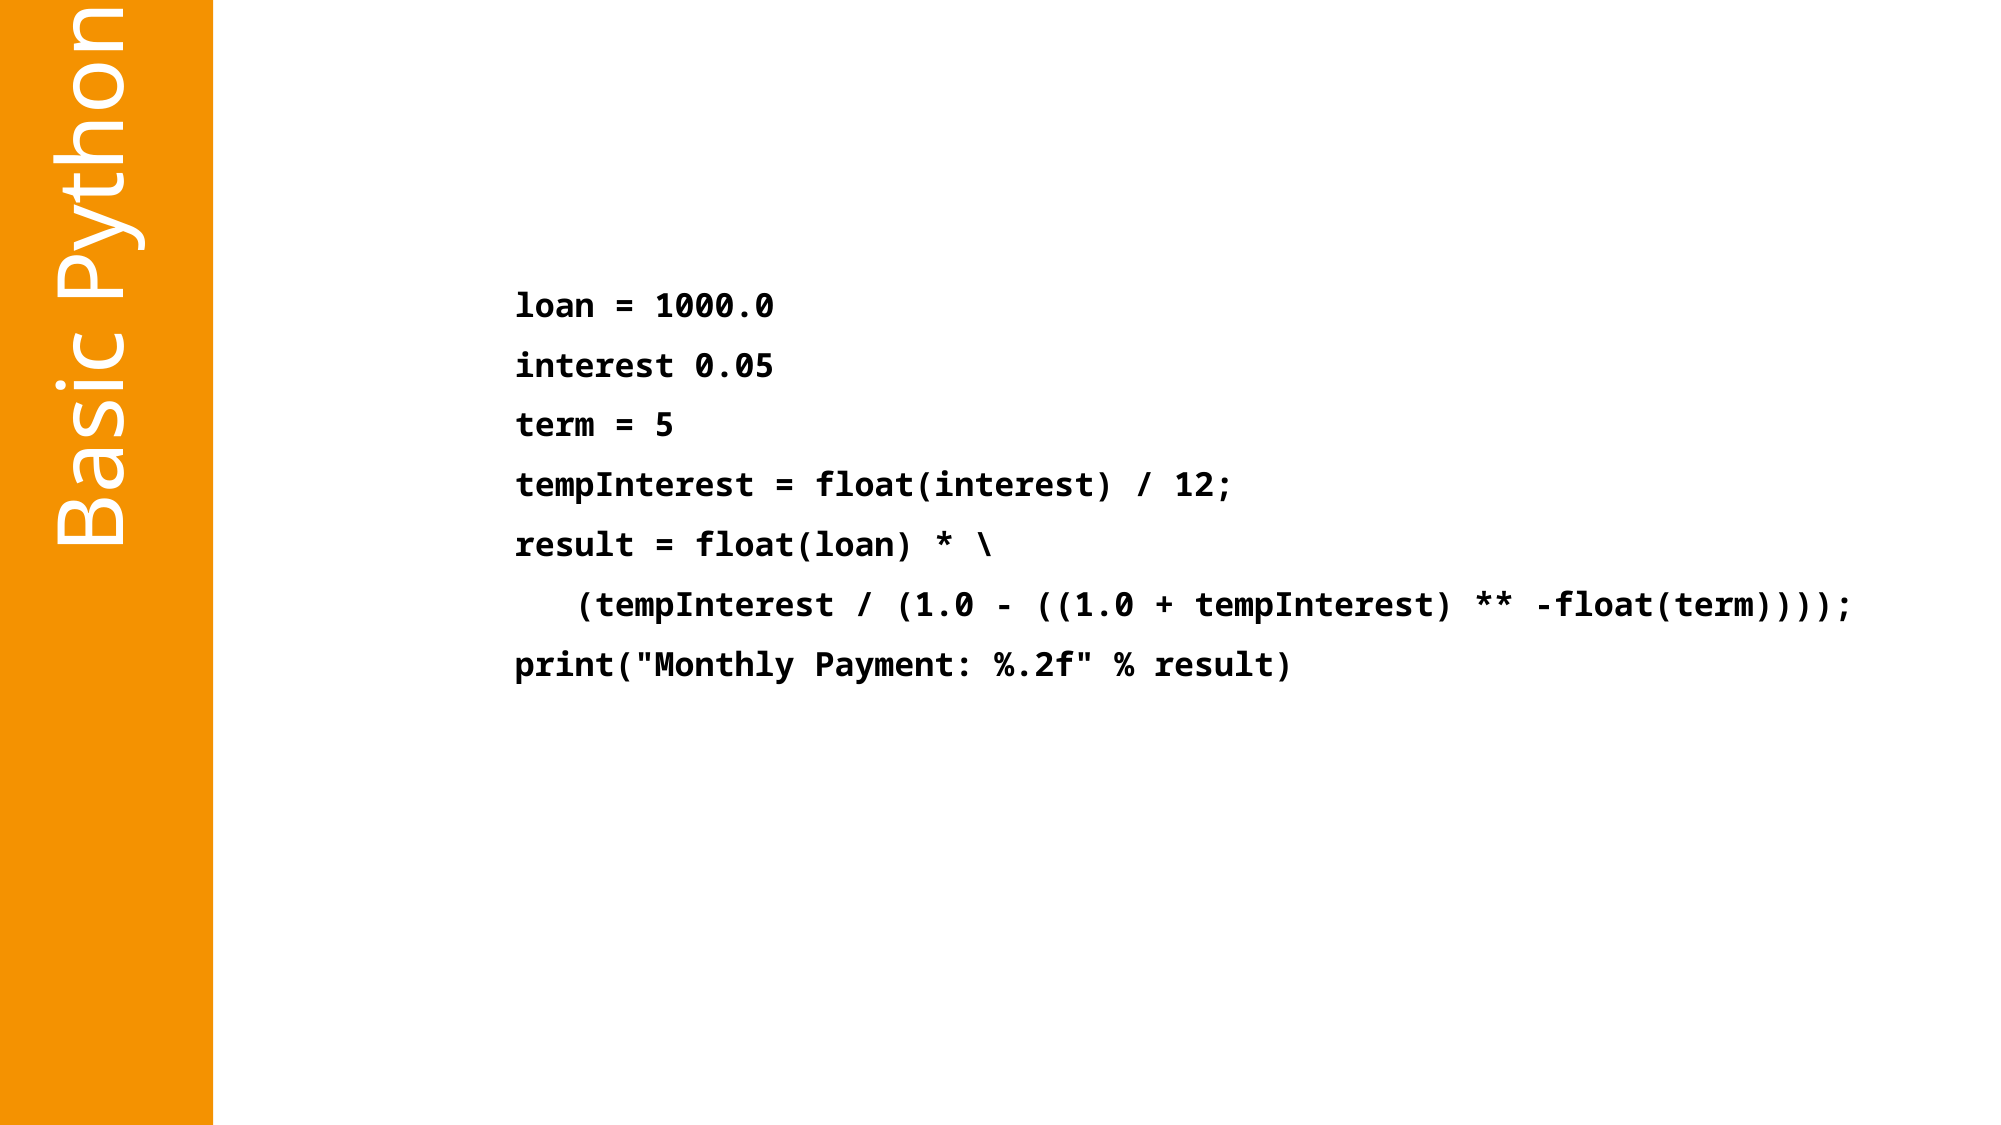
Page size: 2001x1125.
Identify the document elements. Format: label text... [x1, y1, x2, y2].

text_box [0, 0, 214, 1125]
text_box Basic Python [37, 0, 255, 568]
text_box loan = 1000.0 interest 0.05 term = 5 tempInterest = float(interest) / 12; result = float(loan) * \ (tempInterest / (1.0 - ((1.0 + tempInterest) ** -float(term)))); print("Monthly Payment: %.2f" % result) [500, 256, 1963, 731]
